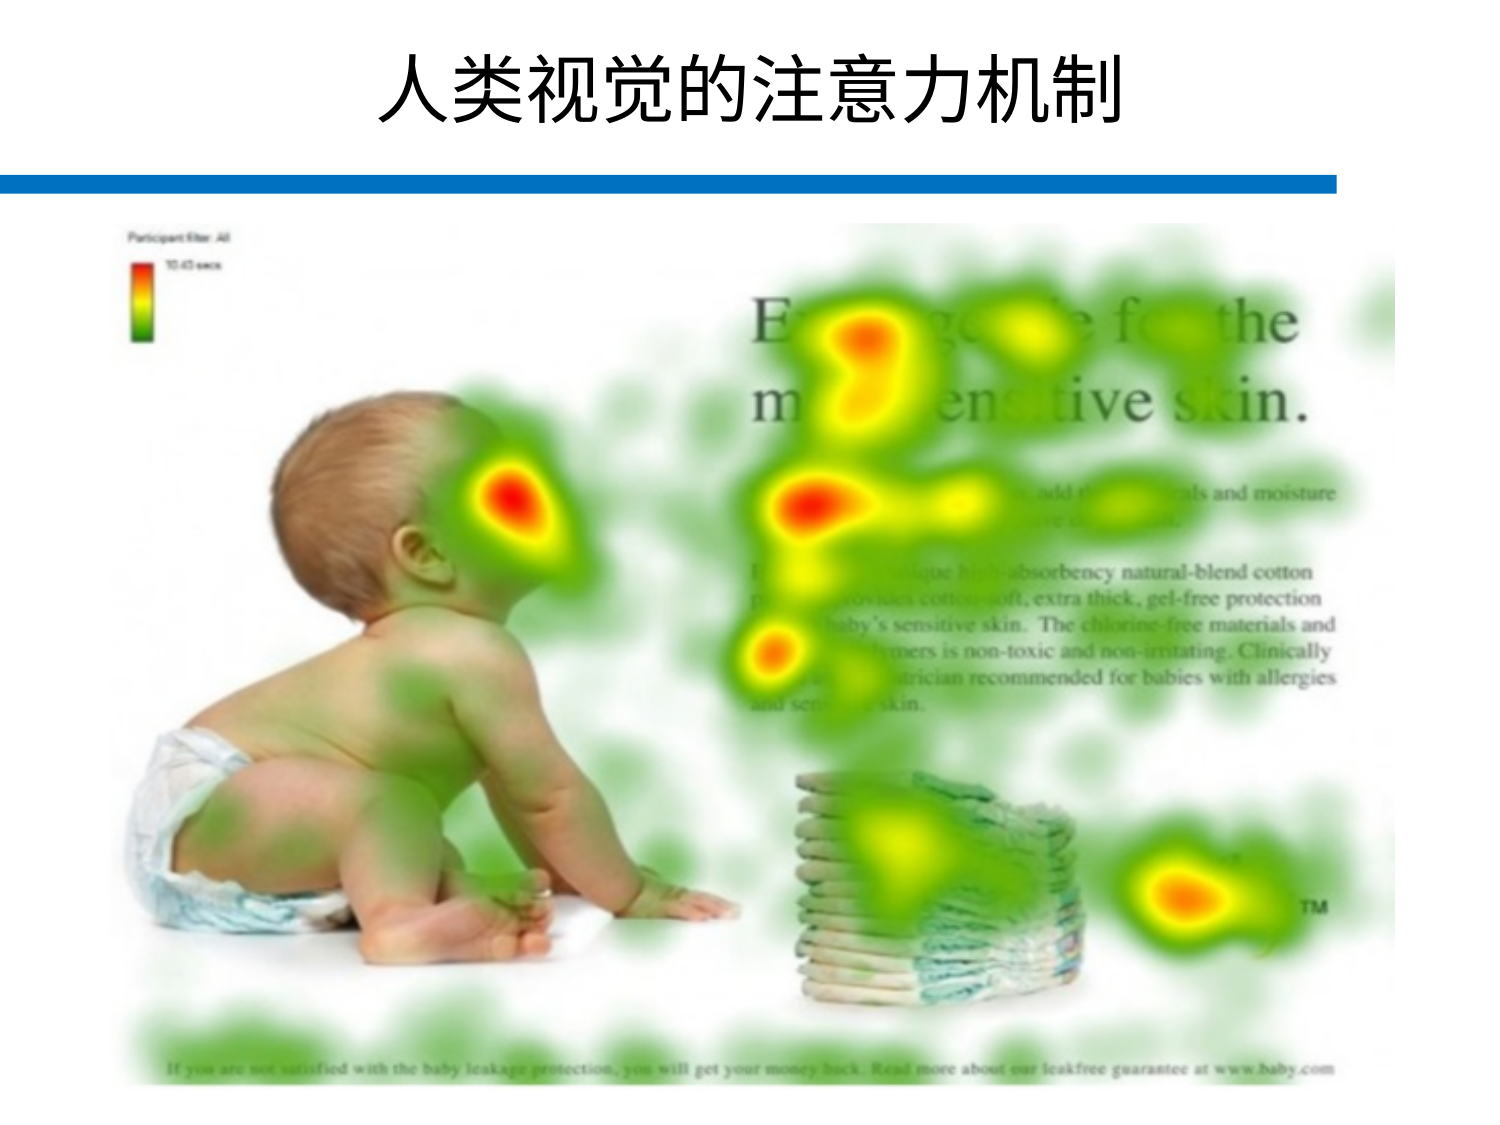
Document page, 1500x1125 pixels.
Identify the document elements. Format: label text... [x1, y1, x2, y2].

title 人类视觉的注意力机制 [75, 0, 1425, 175]
picture [105, 223, 1395, 1102]
